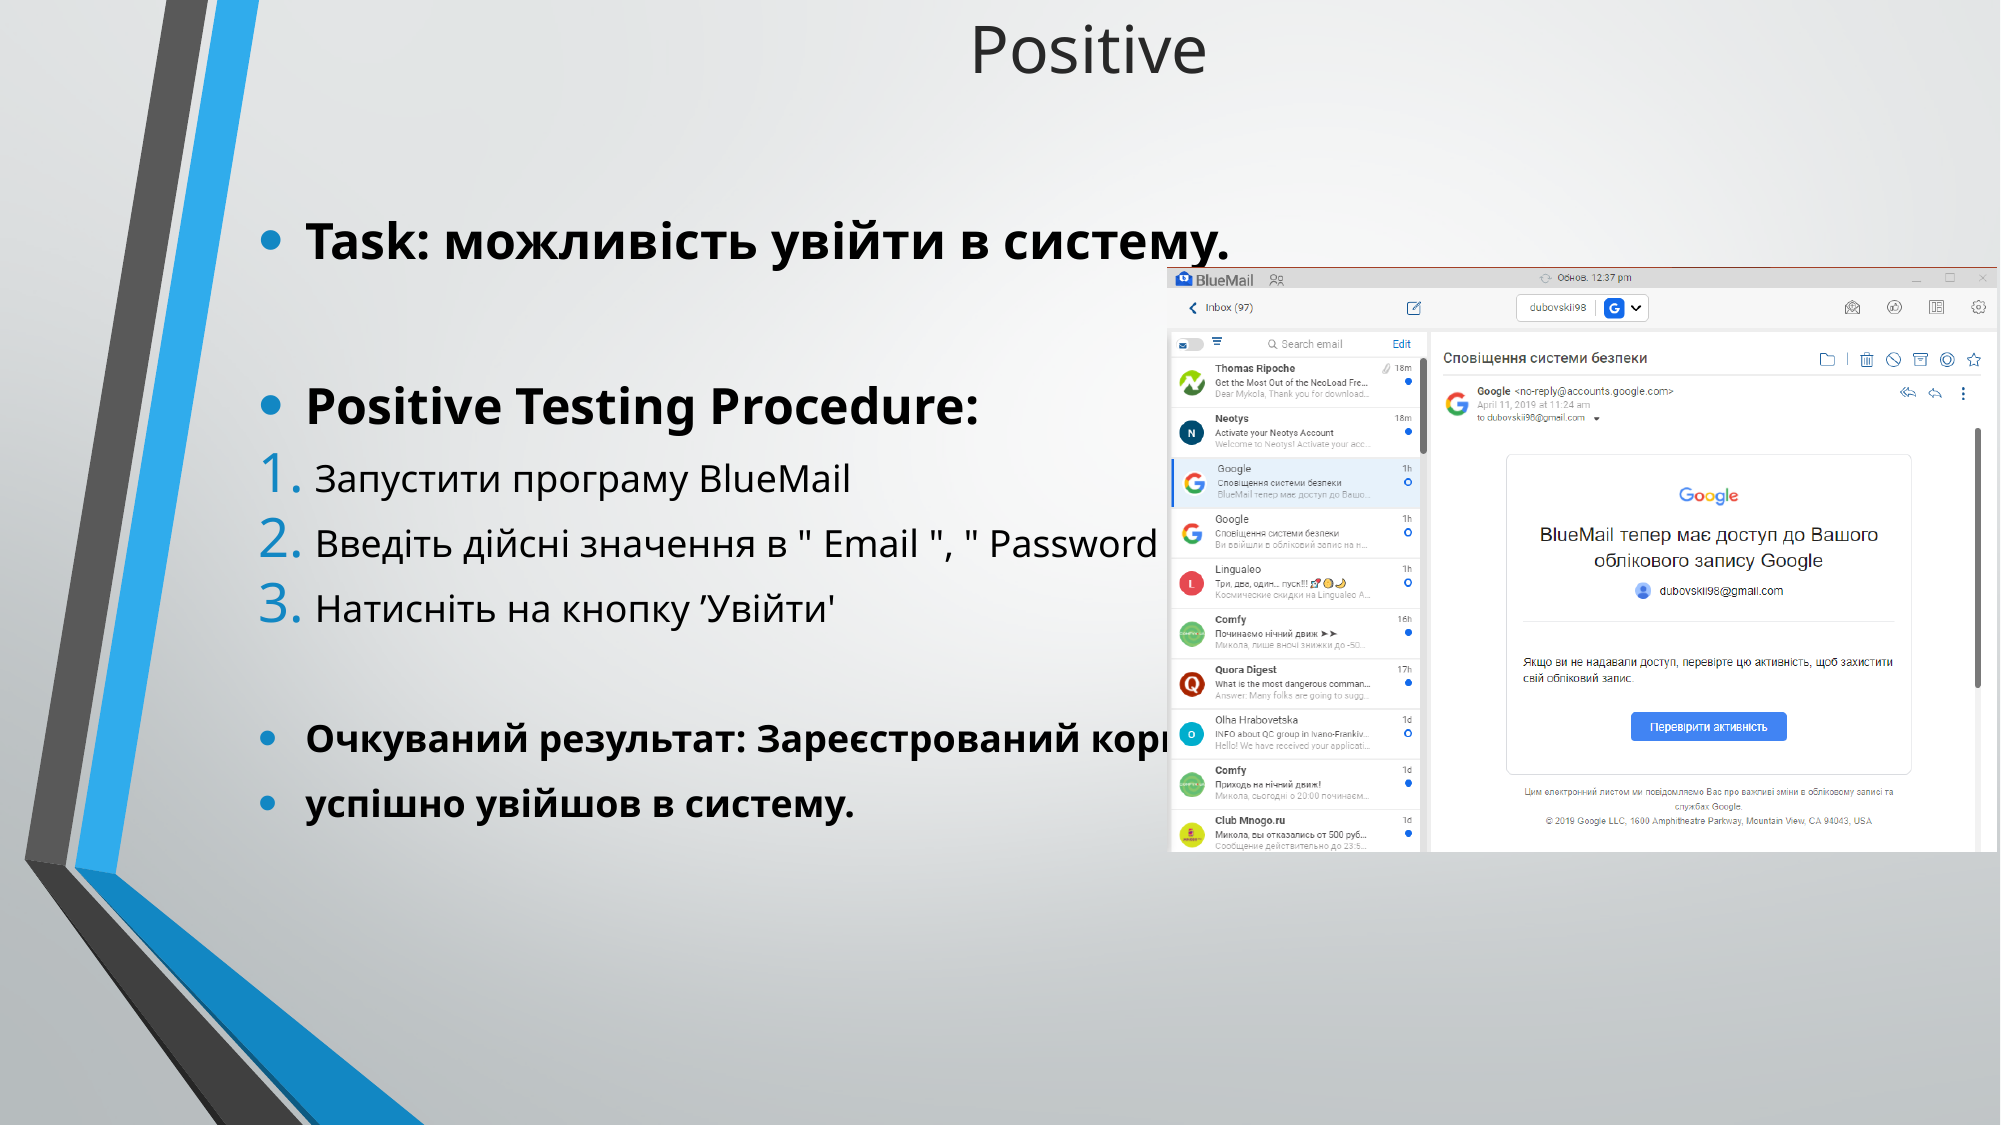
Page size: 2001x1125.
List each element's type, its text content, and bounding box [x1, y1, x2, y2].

list Task: можливість увійти в систему. Positive Testing Procedure: Запустити програму BlueMail Введіть дійсні значення в " Email ", " Password " Натисніть на кнопку ’Увійти' Очкуваний результат: Зареєстрований користувач успішно увійшов в систему. [243, 167, 1887, 950]
title Positive [267, 0, 1911, 94]
picture [1167, 267, 1997, 853]
